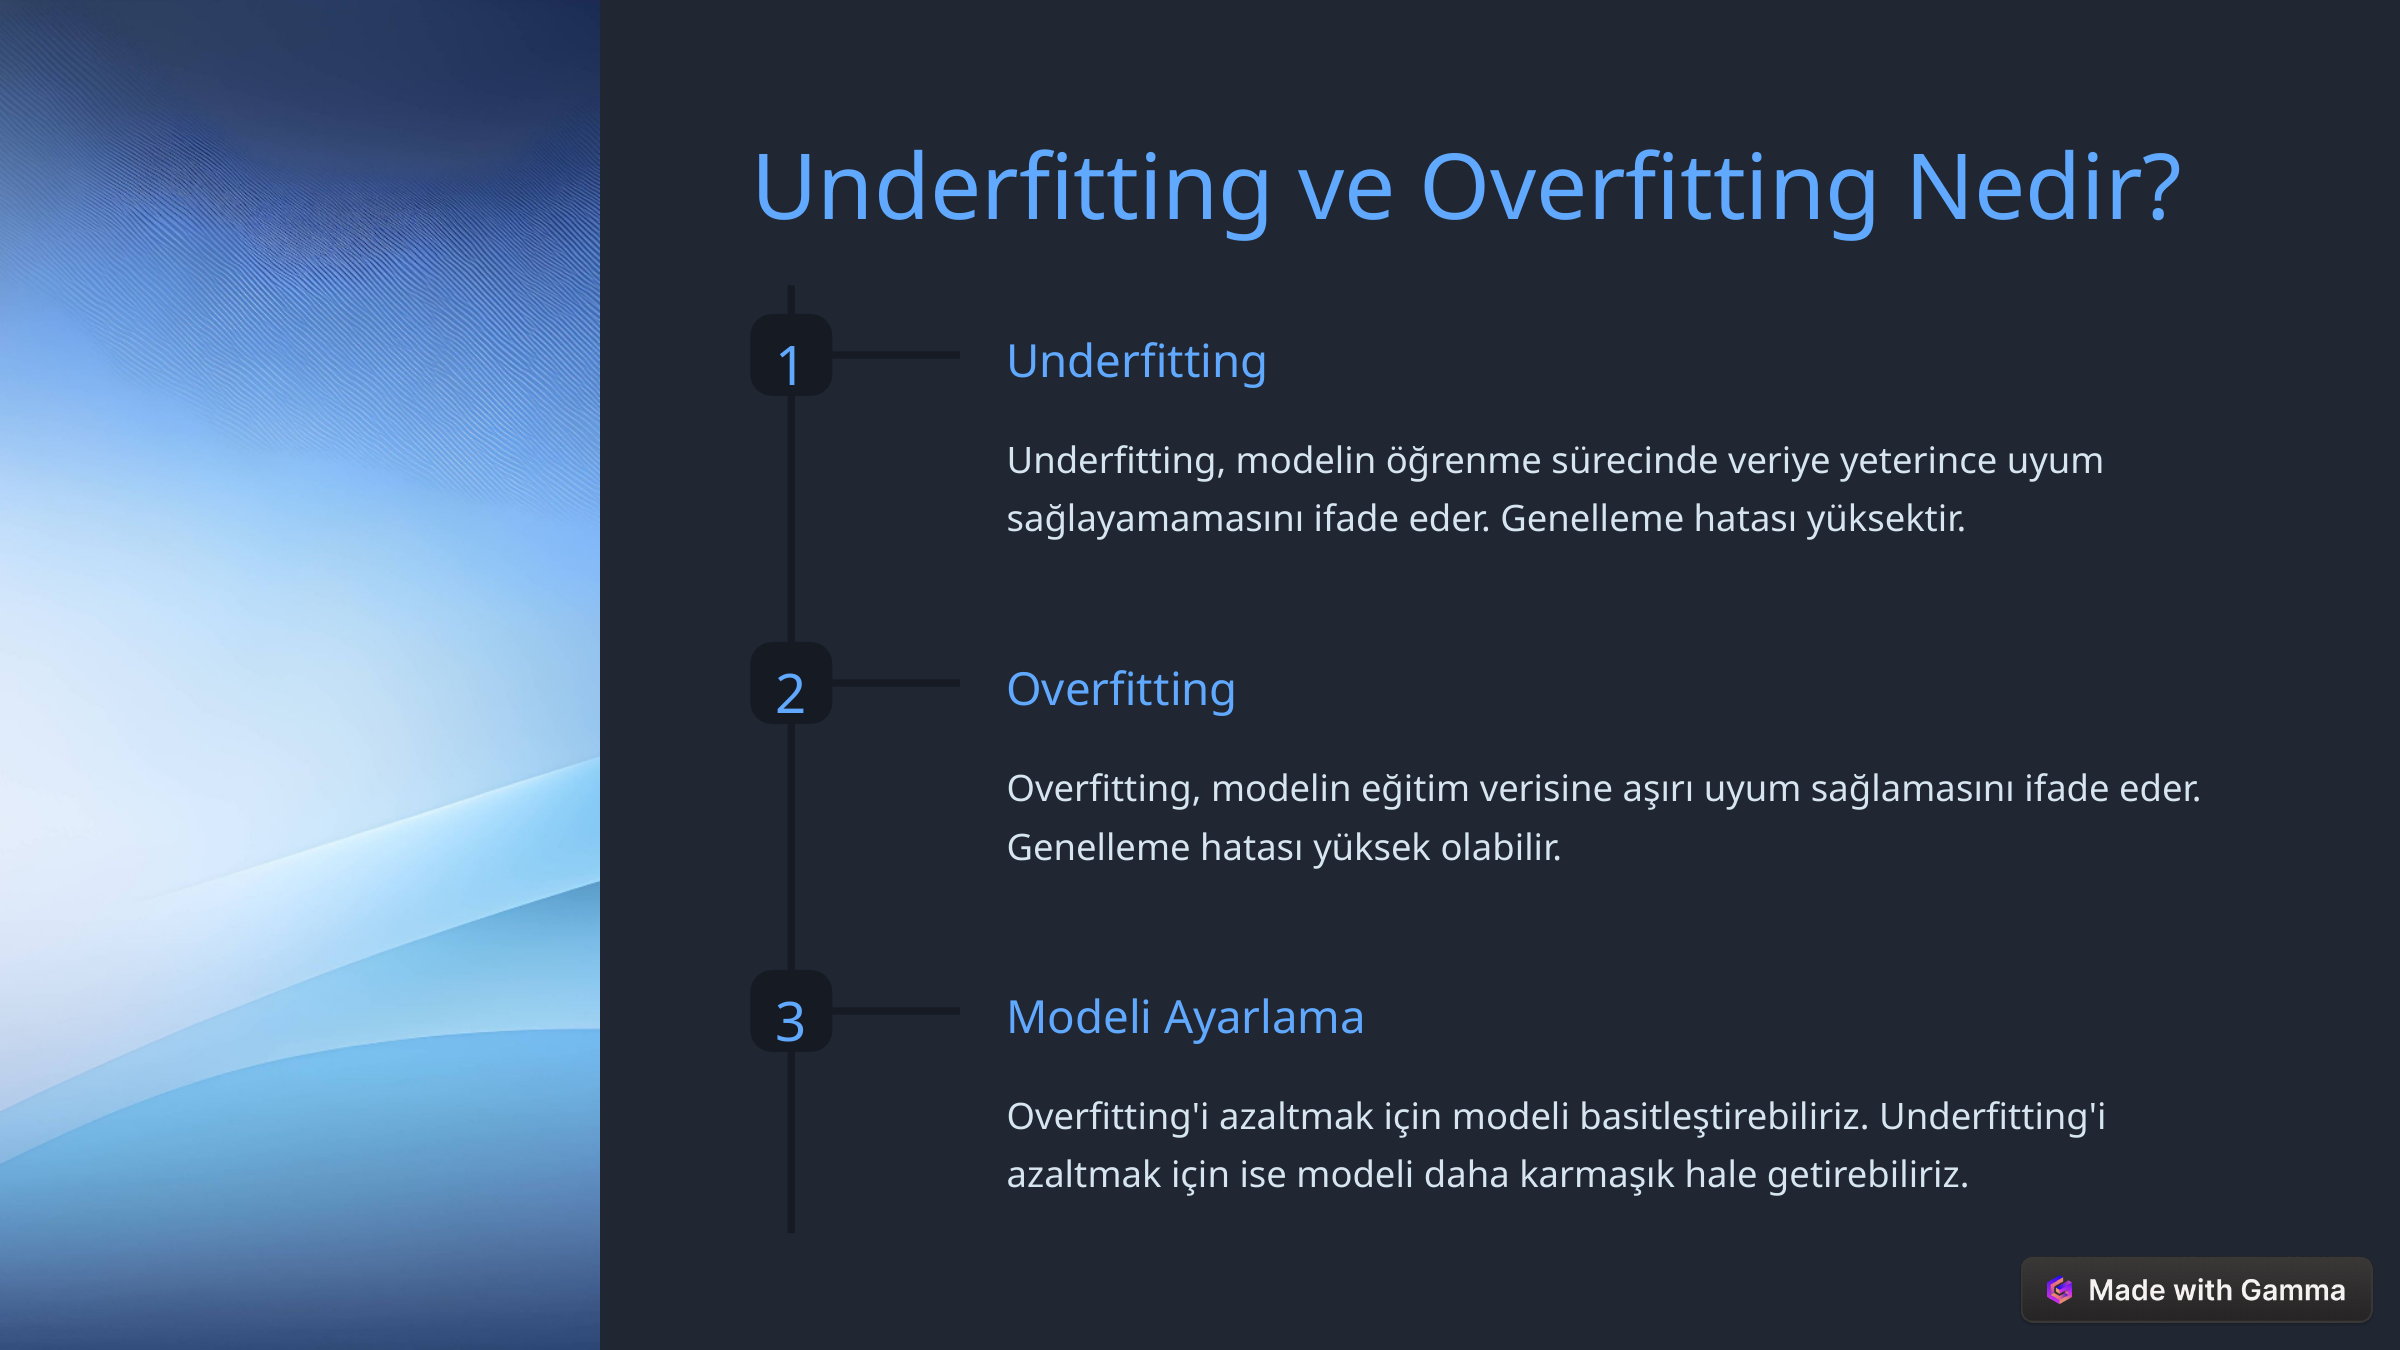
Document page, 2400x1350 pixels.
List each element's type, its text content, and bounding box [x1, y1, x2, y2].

text_box 1 [780, 320, 803, 390]
text_box [750, 969, 833, 1053]
picture [2008, 1244, 2385, 1335]
text_box Underfitting [991, 321, 1357, 379]
text_box [750, 641, 833, 725]
text_box [833, 351, 960, 359]
text_box [750, 313, 833, 396]
text_box [600, 0, 2400, 1350]
text_box [833, 679, 960, 687]
text_box Overfitting'i azaltmak için modeli basitleştirebiliriz. Underfitting'i azaltmak için ise modeli daha karmaşık hale getirebiliriz. [991, 1071, 2264, 1188]
text_box [787, 285, 795, 313]
text_box 3 [776, 976, 807, 1046]
text_box Overfitting [991, 649, 1357, 707]
text_box Underfitting, modelin öğrenme sürecinde veriye yeterince uyum sağlayamamasını ifade eder. Genelleme hatası yüksektir. [991, 415, 2264, 532]
picture [0, 0, 600, 1350]
text_box [833, 1007, 960, 1015]
text_box Modeli Ayarlama [991, 977, 1365, 1035]
text_box Underfitting ve Overfitting Nedir? [736, 116, 2186, 231]
text_box 2 [776, 648, 807, 718]
text_box [787, 1052, 795, 1234]
text_box [787, 396, 795, 641]
text_box Overfitting, modelin eğitim verisine aşırı uyum sağlamasını ifade eder. Genelleme hatası yüksek olabilir. [991, 743, 2264, 860]
text_box [787, 724, 795, 969]
